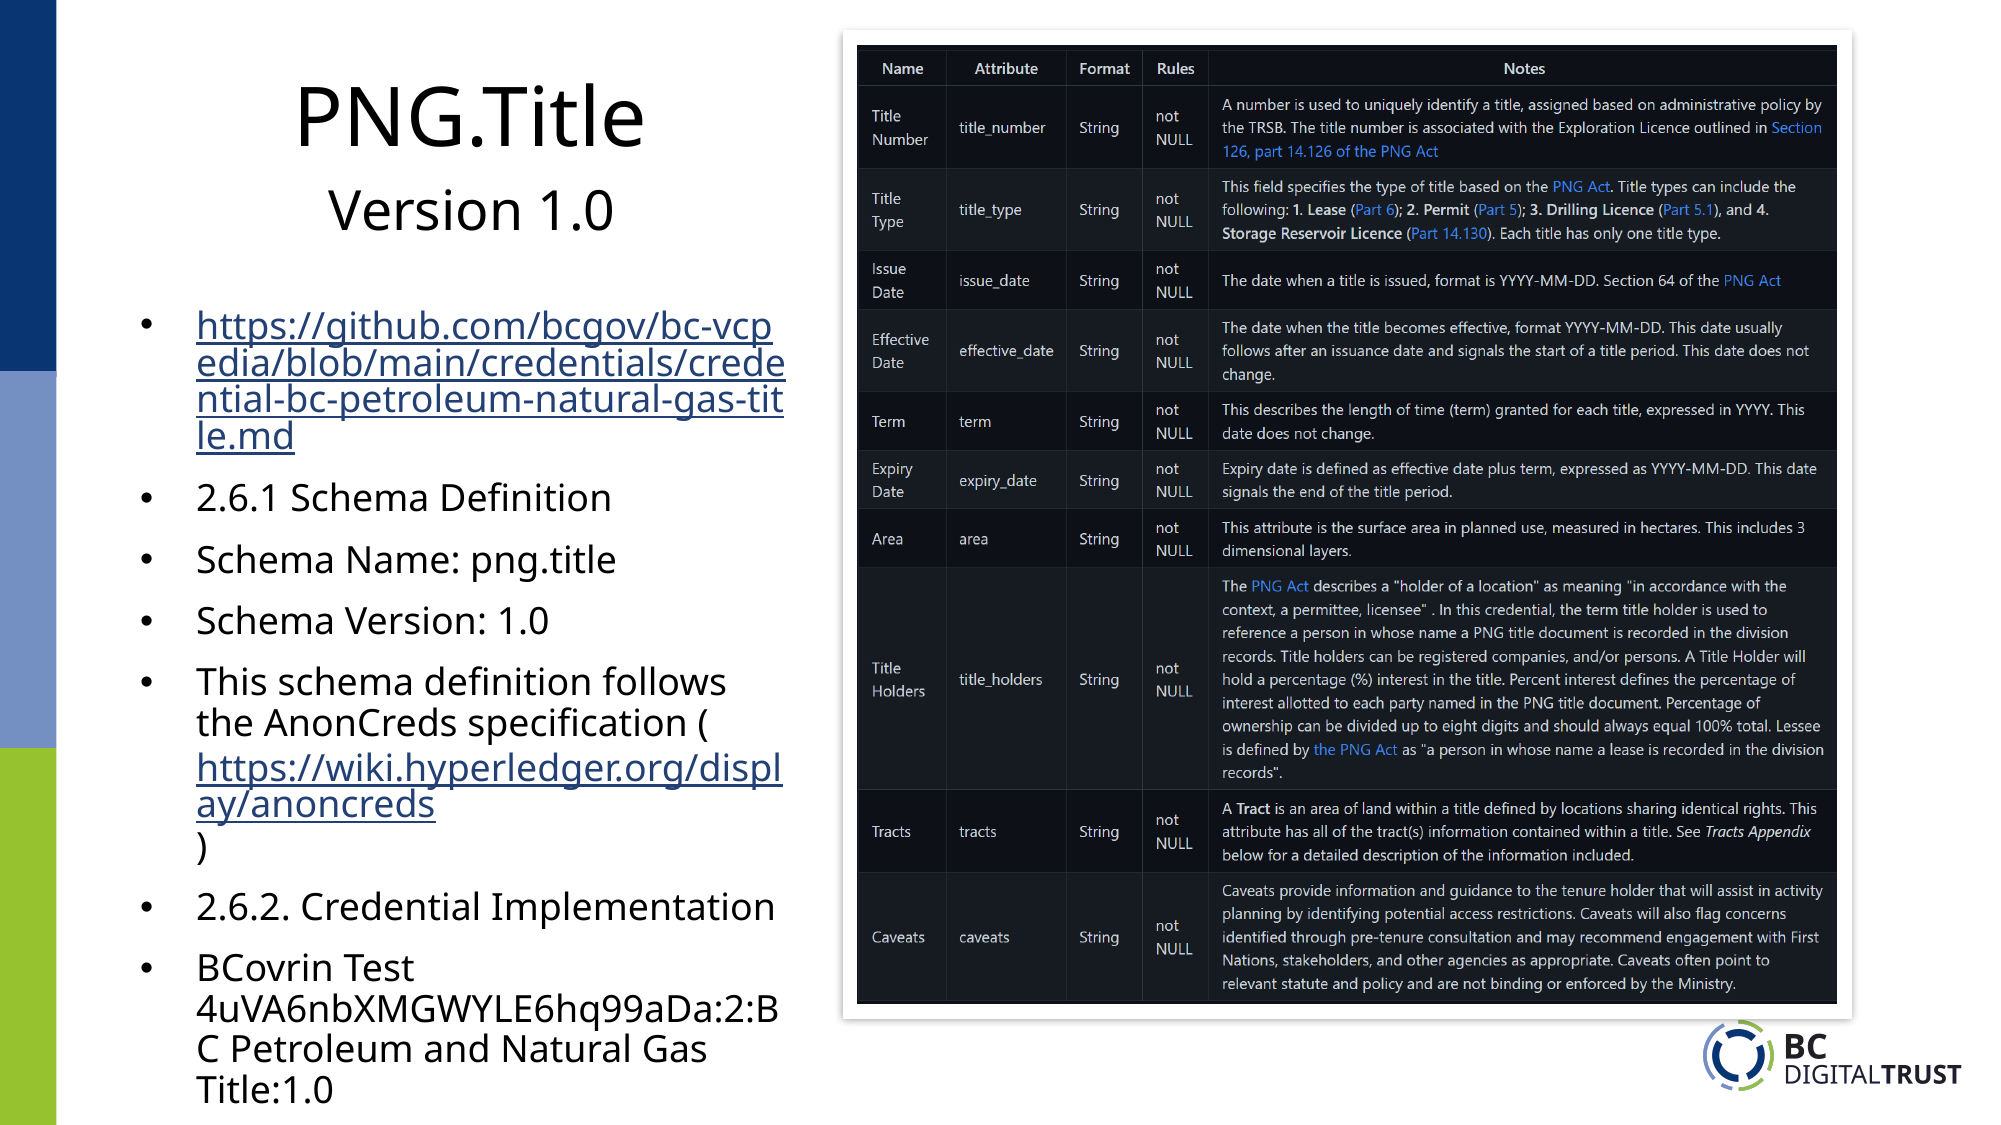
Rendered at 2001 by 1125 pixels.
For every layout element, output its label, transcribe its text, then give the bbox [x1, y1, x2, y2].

picture [1693, 1005, 1973, 1110]
title PNG.Title [121, 67, 820, 172]
list Version 1.0 [125, 174, 820, 250]
list https://github.com/bcgov/bc-vcpedia/blob/main/credentials/credential-bc-petroleum-natural-gas-title.md 2.6.1 Schema Definition Schema Name: png.title Schema Version: 1.0 This schema definition follows the AnonCreds specification (https://wiki.hyperledger.org/display/anoncreds) 2.6.2. Credential Implementation BCovrin Test 4uVA6nbXMGWYLE6hq99aDa:2:BC Petroleum and Natural Gas Title:1.0 [125, 295, 808, 995]
picture [856, 44, 1838, 1005]
